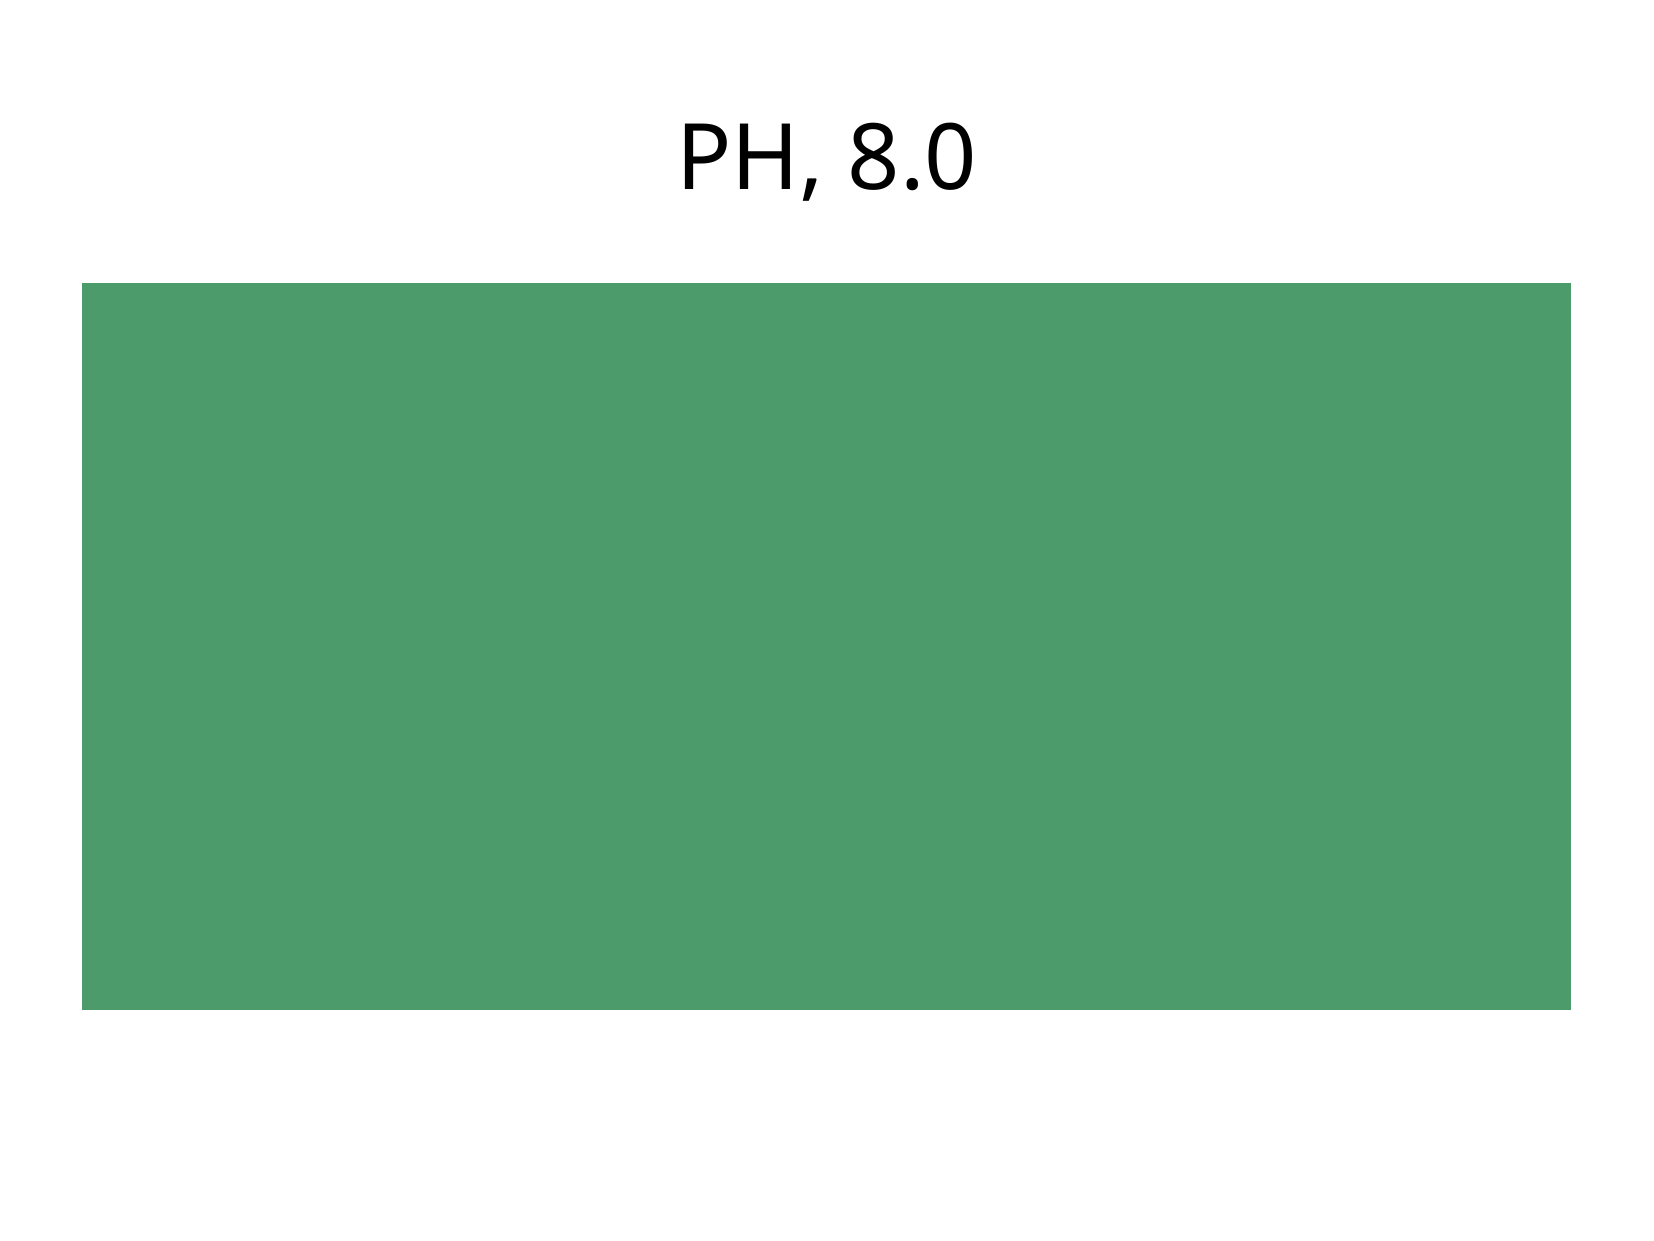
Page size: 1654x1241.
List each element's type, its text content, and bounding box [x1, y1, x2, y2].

picture [82, 283, 1572, 1010]
text_box PH, 8.0 [82, 49, 1571, 257]
